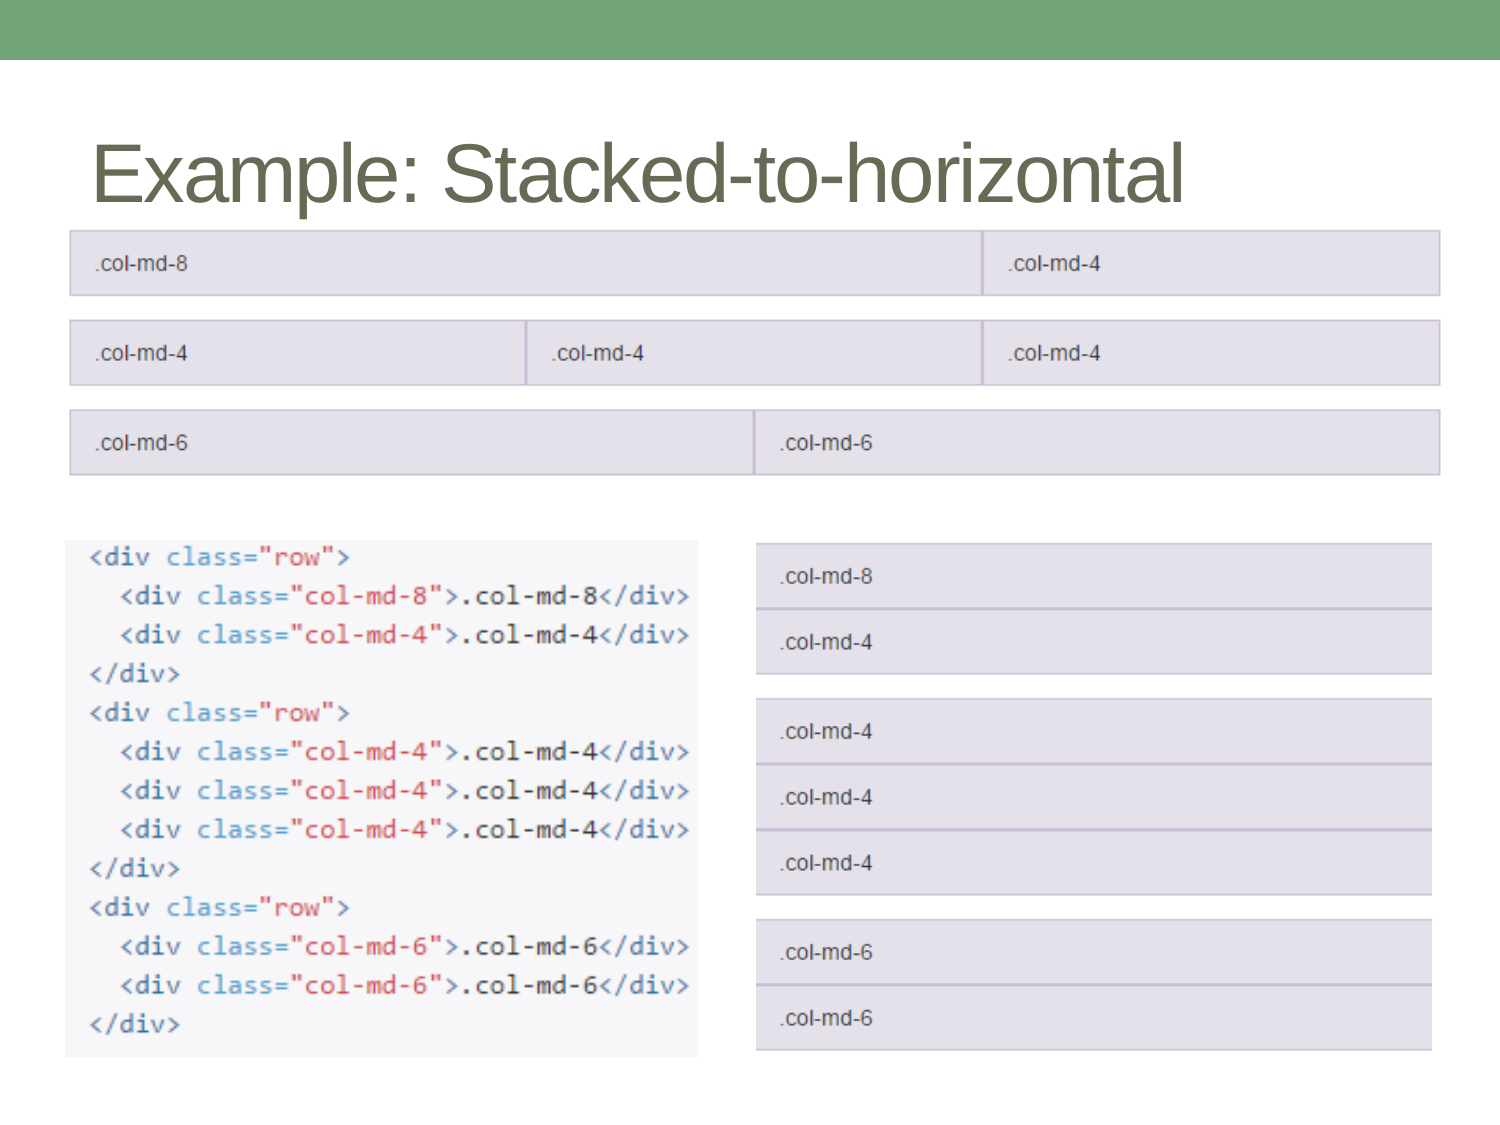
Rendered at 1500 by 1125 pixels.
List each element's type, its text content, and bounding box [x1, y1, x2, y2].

picture [65, 540, 698, 1057]
picture [755, 537, 1432, 1054]
picture [65, 224, 1447, 482]
title Example: Stacked-to-horizontal [75, 87, 1425, 221]
